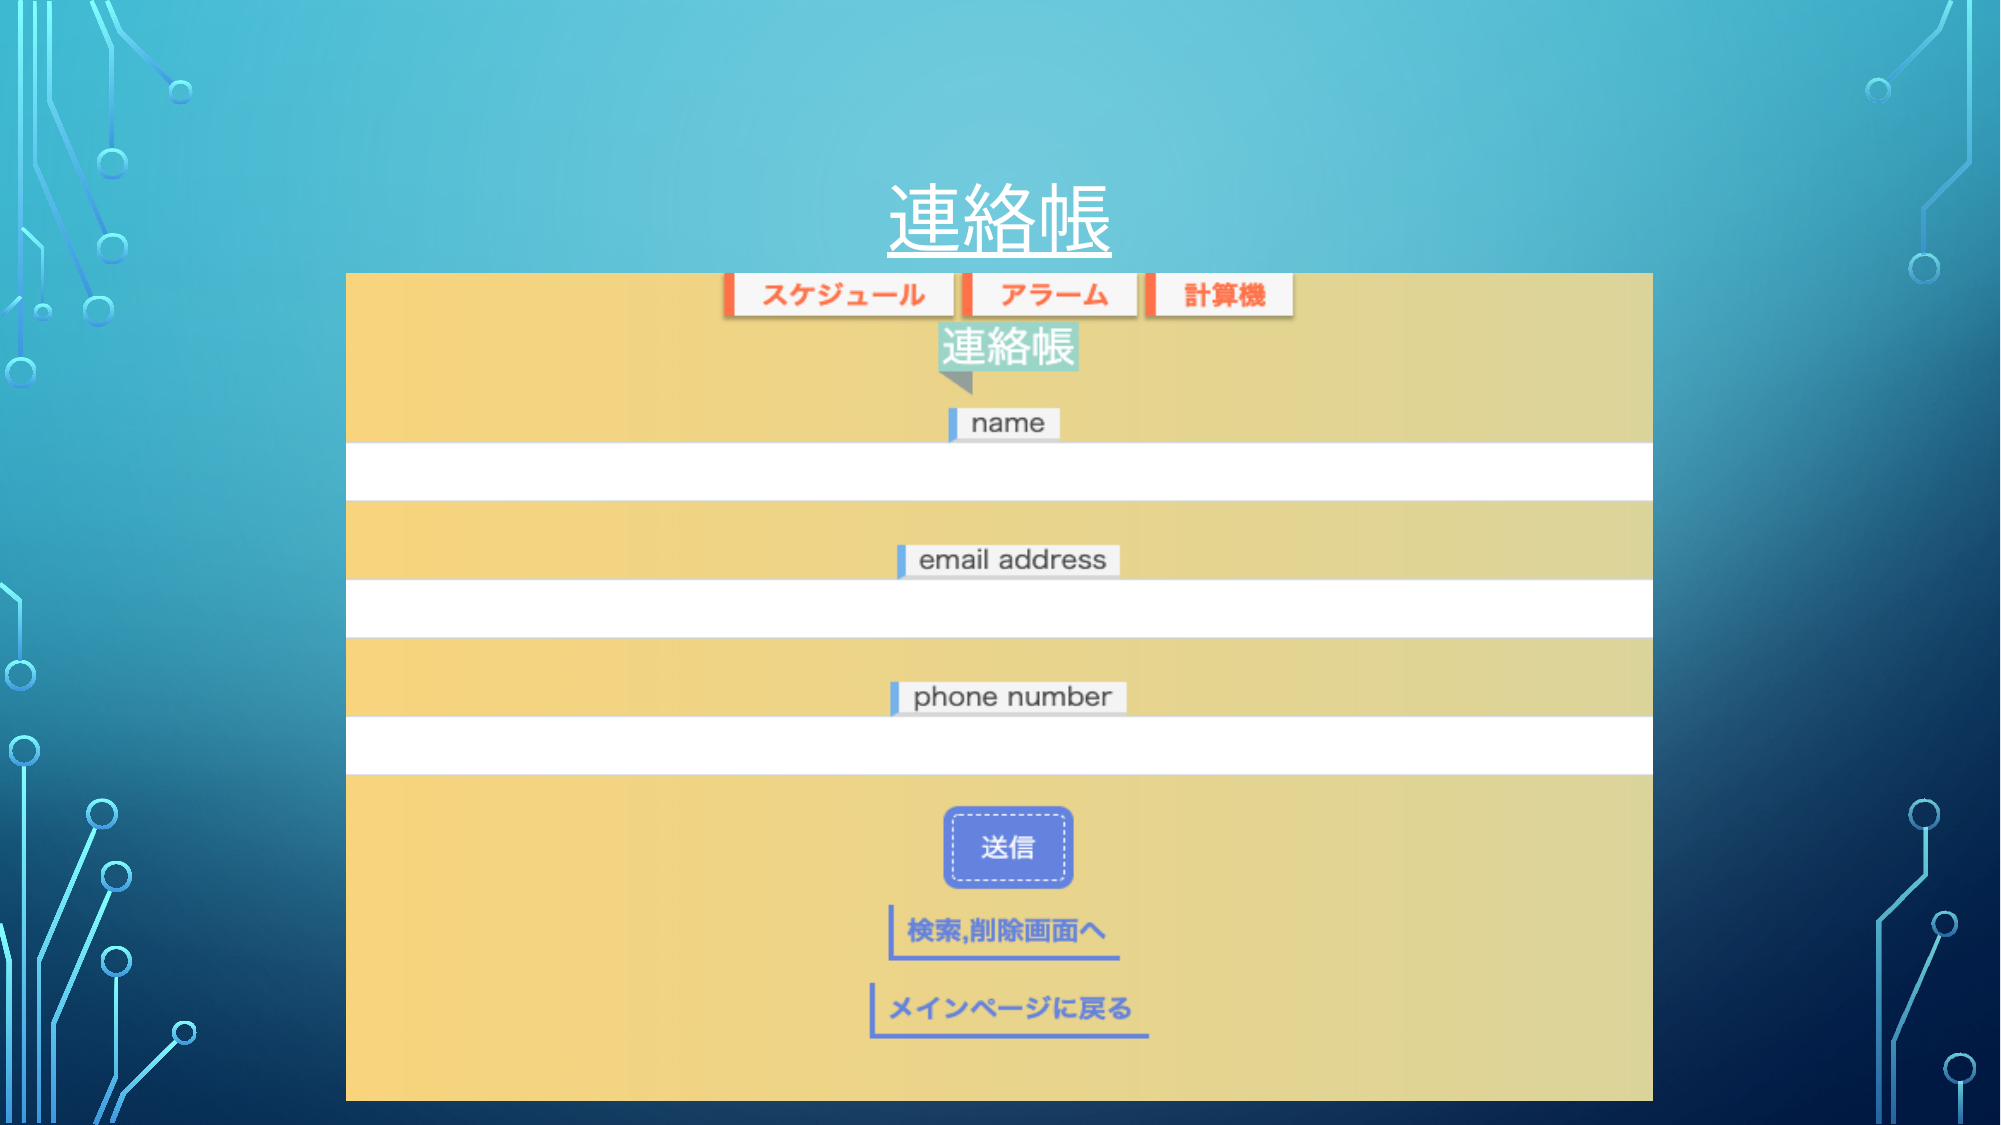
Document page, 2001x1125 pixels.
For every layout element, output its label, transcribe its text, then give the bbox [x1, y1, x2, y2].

picture [346, 272, 1654, 1101]
title 連絡帳 [187, 101, 1813, 344]
